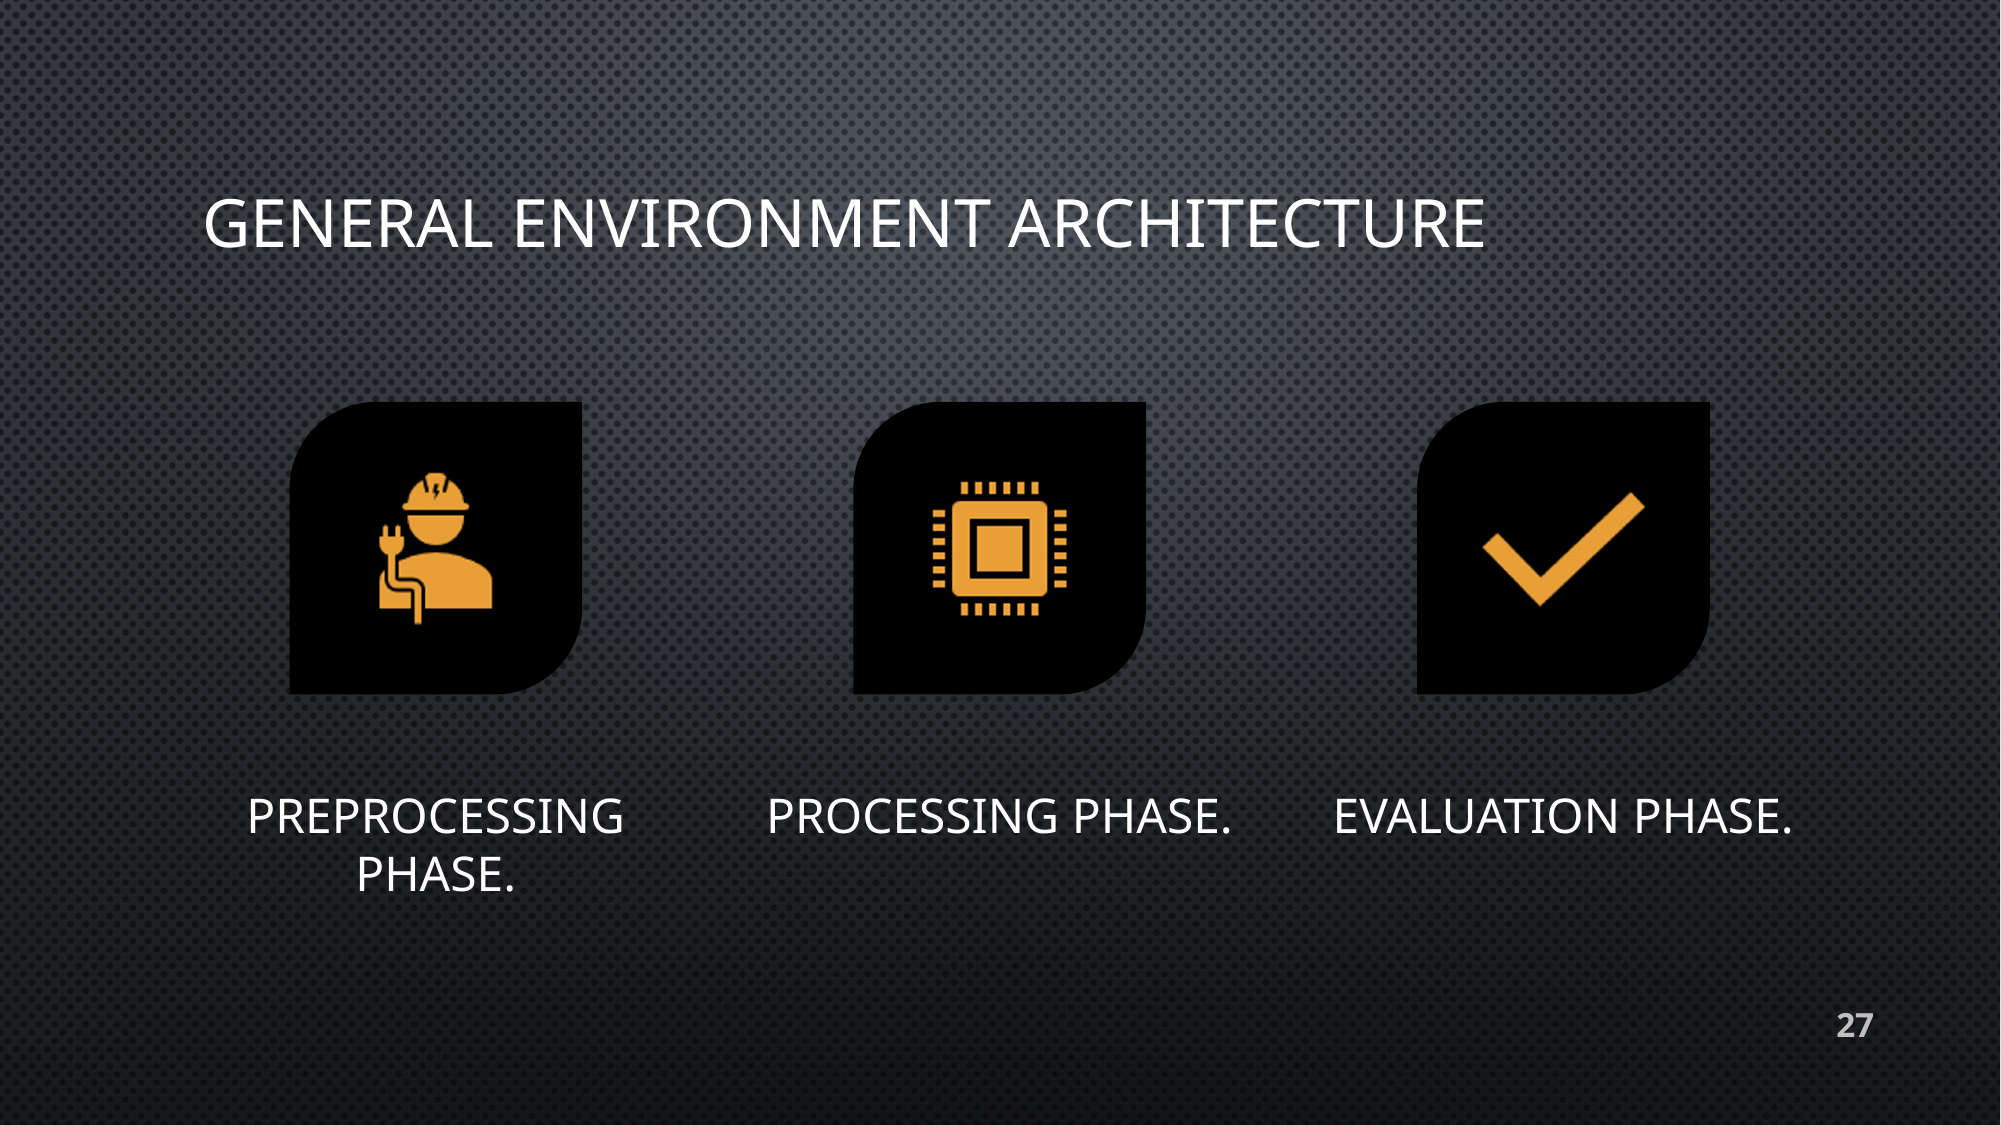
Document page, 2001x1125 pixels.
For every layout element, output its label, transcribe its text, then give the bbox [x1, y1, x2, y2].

title General environment architecture [187, 99, 1813, 341]
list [186, 374, 1813, 931]
slide_number 27 [1724, 965, 1890, 1088]
